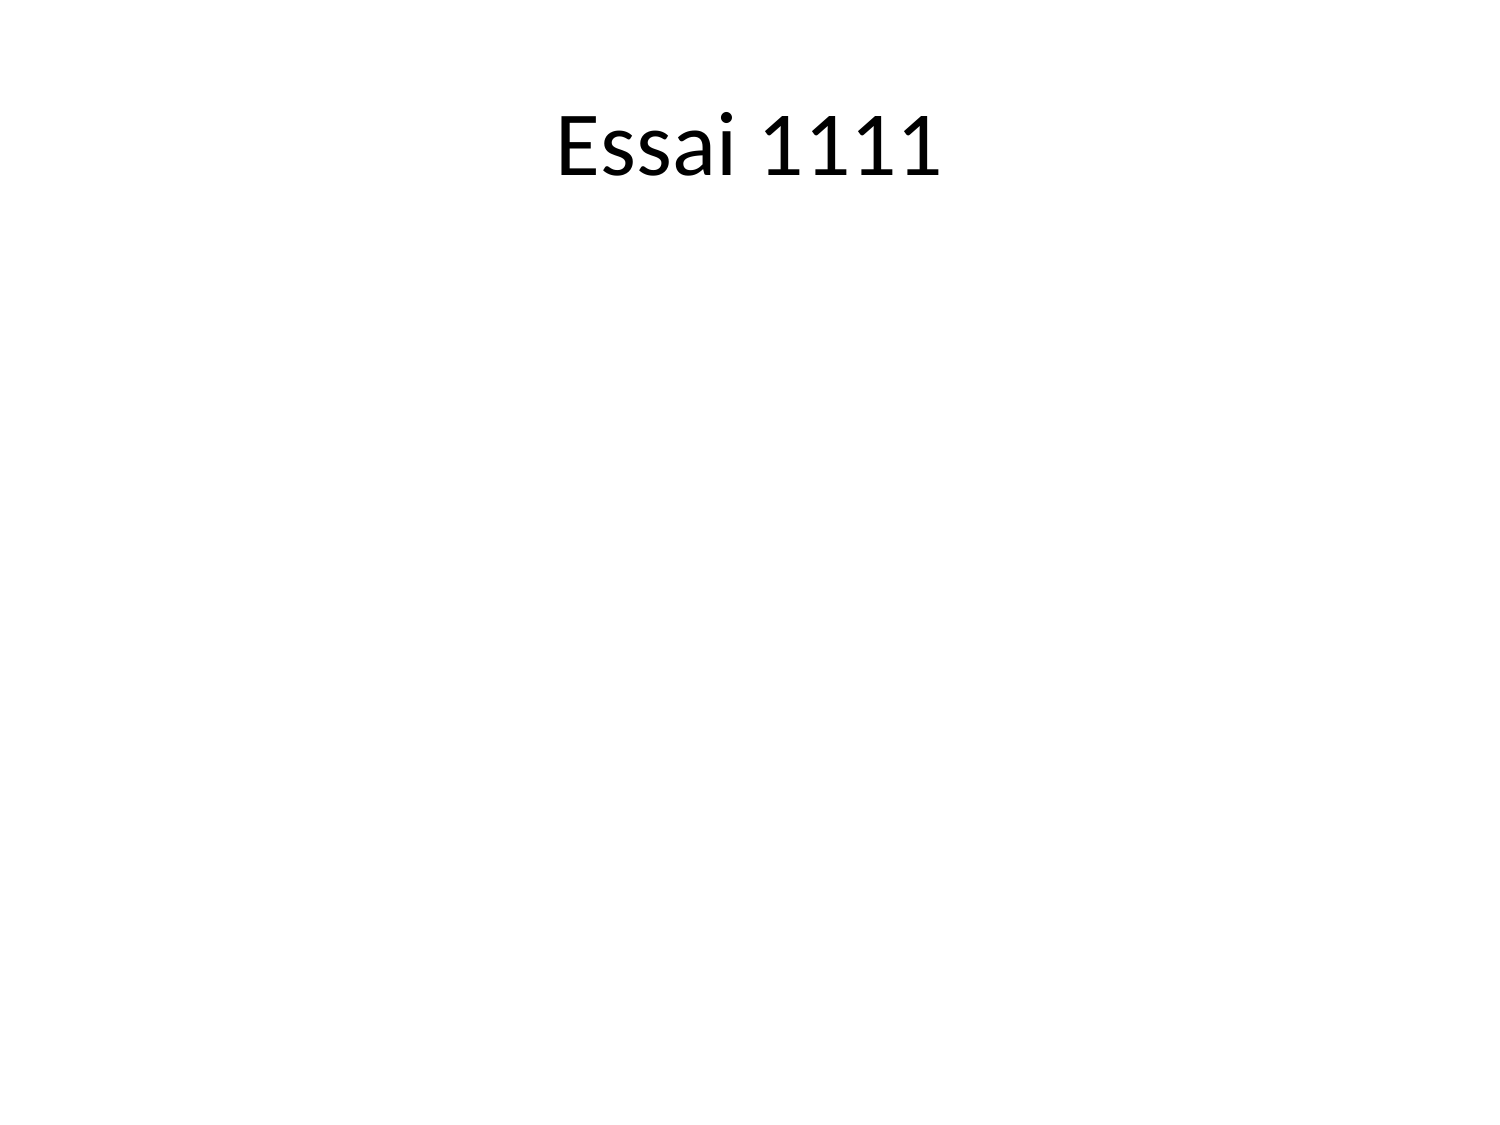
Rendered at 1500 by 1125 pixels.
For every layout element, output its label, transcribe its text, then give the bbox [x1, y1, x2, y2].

title Essai 1111 [75, 45, 1425, 233]
